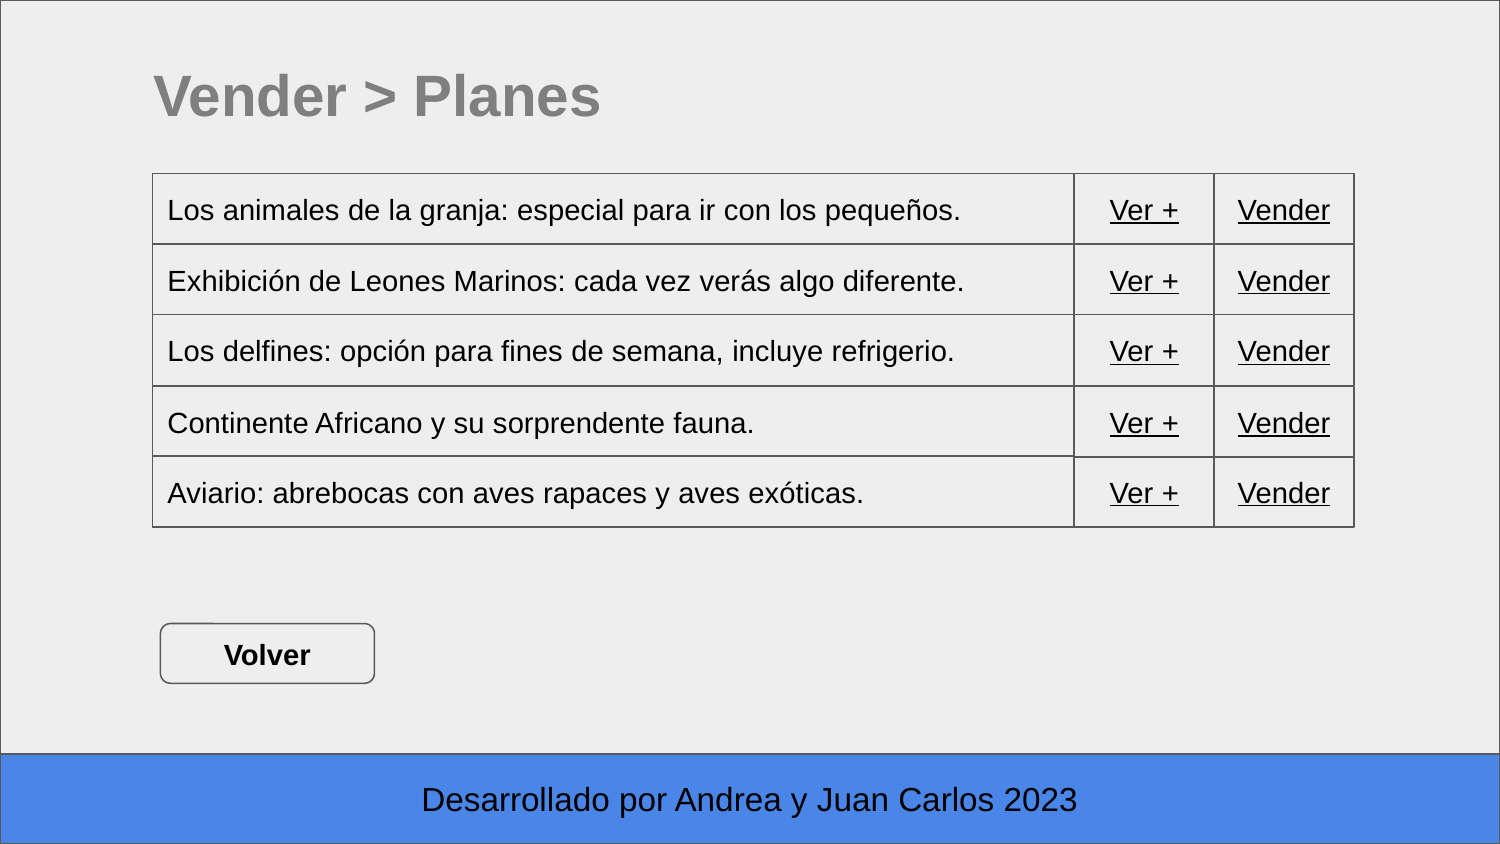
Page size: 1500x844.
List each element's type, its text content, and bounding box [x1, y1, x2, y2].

text_box Vender > Planes [138, 43, 1336, 144]
text_box Ver + [1074, 386, 1214, 458]
text_box Desarrollado por Andrea y Juan Carlos 2023 [390, 763, 1110, 834]
text_box Vender [1214, 173, 1355, 244]
text_box Aviario: abrebocas con aves rapaces y aves exóticas. [152, 456, 1074, 527]
text_box Ver + [1074, 458, 1214, 527]
text_box Vender [1214, 244, 1355, 315]
text_box Volver [160, 623, 375, 684]
text_box [0, 0, 1500, 753]
text_box Ver + [1074, 173, 1214, 244]
text_box Exhibición de Leones Marinos: cada vez verás algo diferente. [152, 243, 1074, 314]
text_box Vender [1214, 458, 1355, 527]
text_box Vender [1214, 386, 1355, 458]
text_box Vender [1214, 315, 1355, 386]
text_box Los animales de la granja: especial para ir con los pequeños. [152, 173, 1074, 243]
text_box Ver + [1074, 315, 1214, 386]
text_box Ver + [1074, 244, 1214, 315]
text_box [0, 753, 1500, 844]
text_box Continente Africano y su sorprendente fauna. [152, 386, 1074, 456]
text_box Los delfines: opción para fines de semana, incluye refrigerio. [152, 314, 1074, 386]
